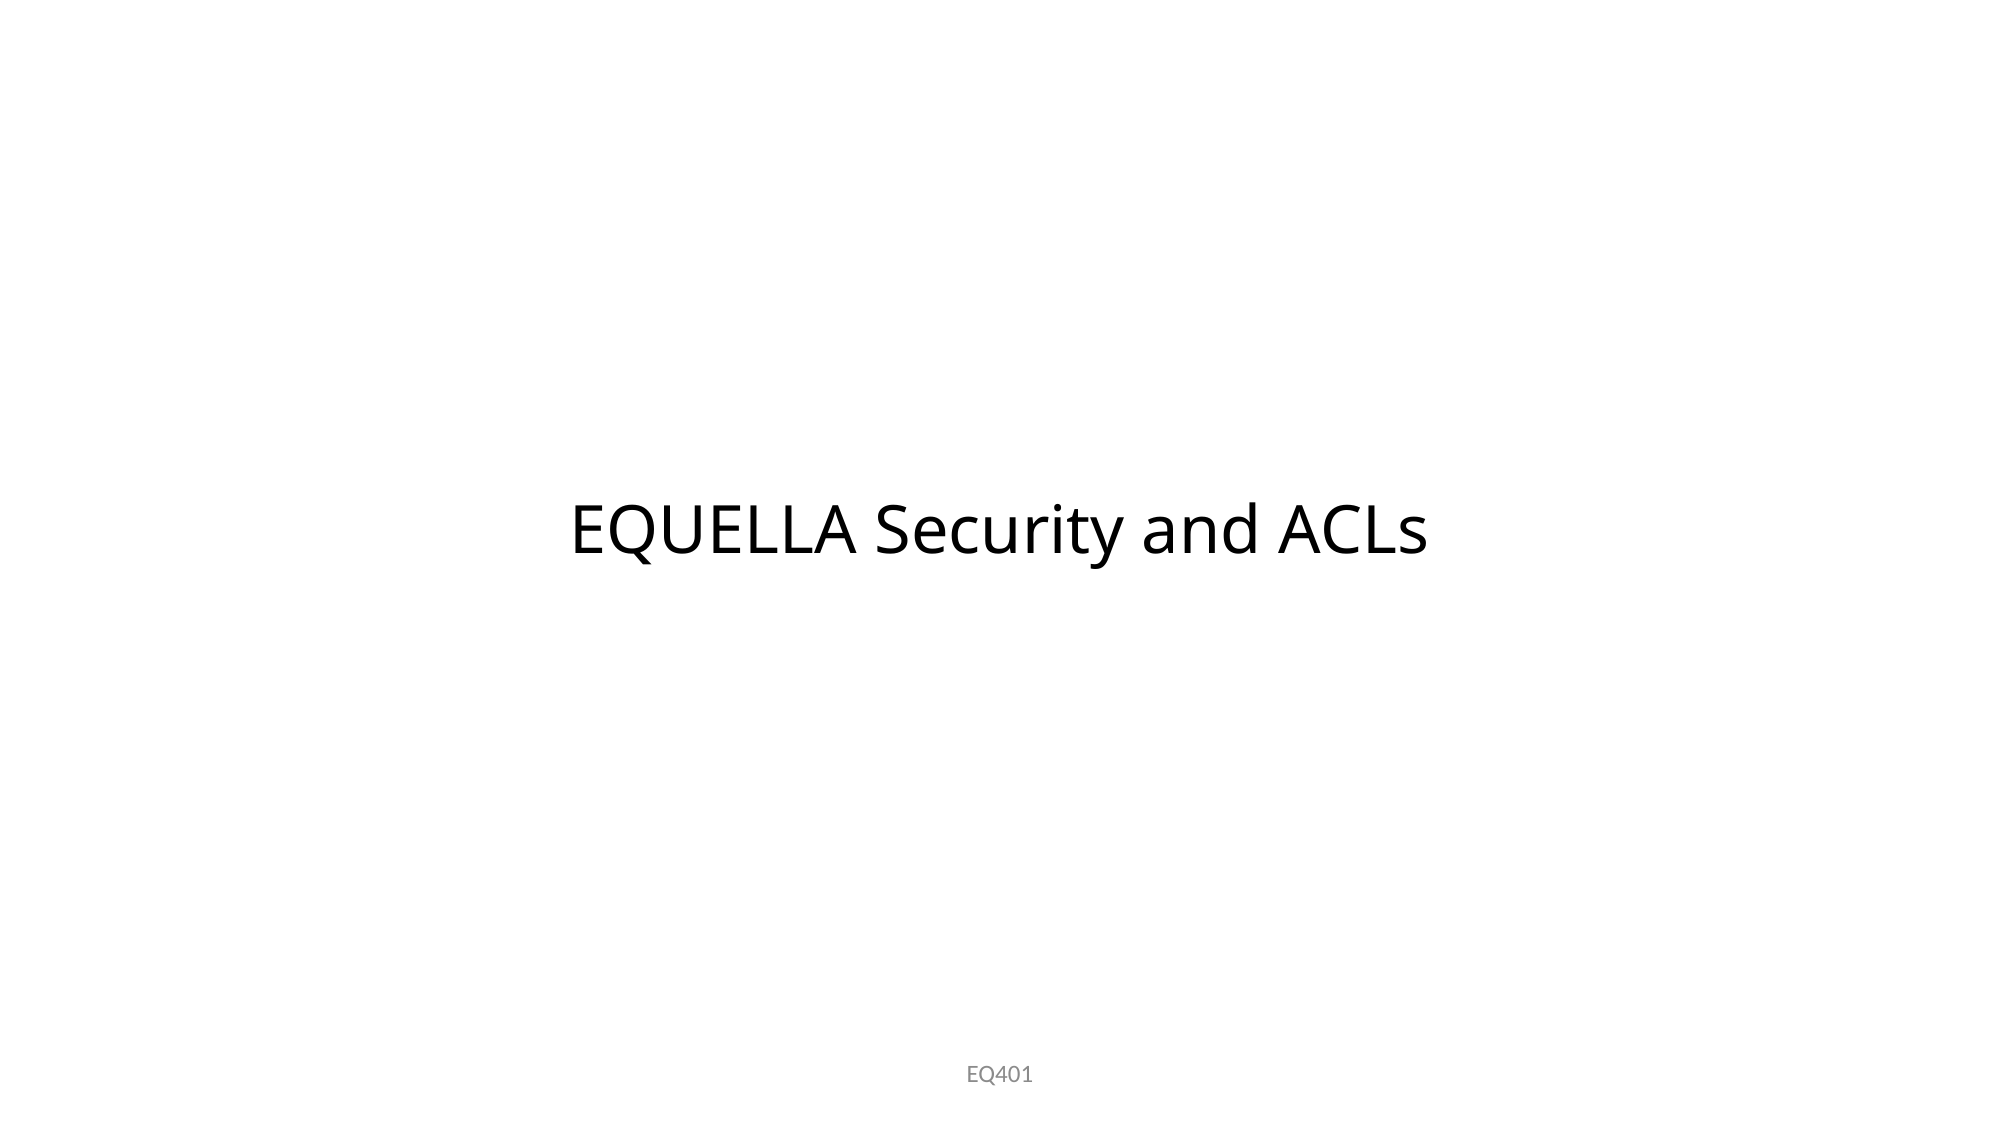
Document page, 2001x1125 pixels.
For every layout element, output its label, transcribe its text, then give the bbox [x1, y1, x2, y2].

title EQUELLA Security and ACLs [249, 184, 1750, 576]
footer EQ401 [662, 1042, 1338, 1103]
